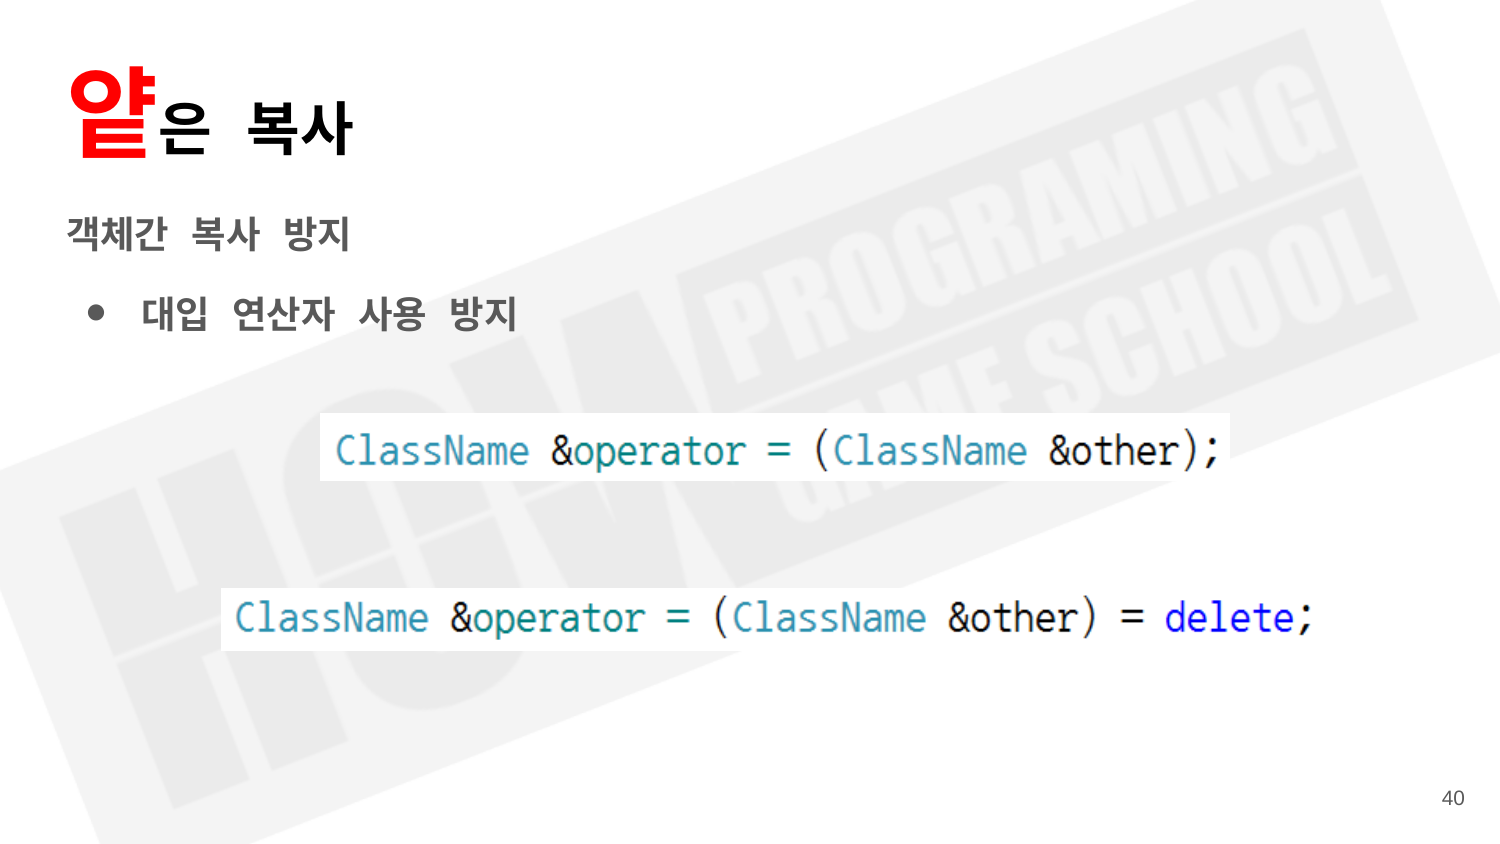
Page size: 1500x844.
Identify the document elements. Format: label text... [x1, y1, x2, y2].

slide_number ‹#› [1389, 764, 1480, 830]
picture [220, 587, 1330, 651]
picture [320, 412, 1230, 481]
title 얕은 복사 [51, 35, 1449, 130]
list 객체간 복사 방지 [51, 189, 1449, 269]
list 대입 연산자 사용 방지 [51, 269, 1449, 750]
